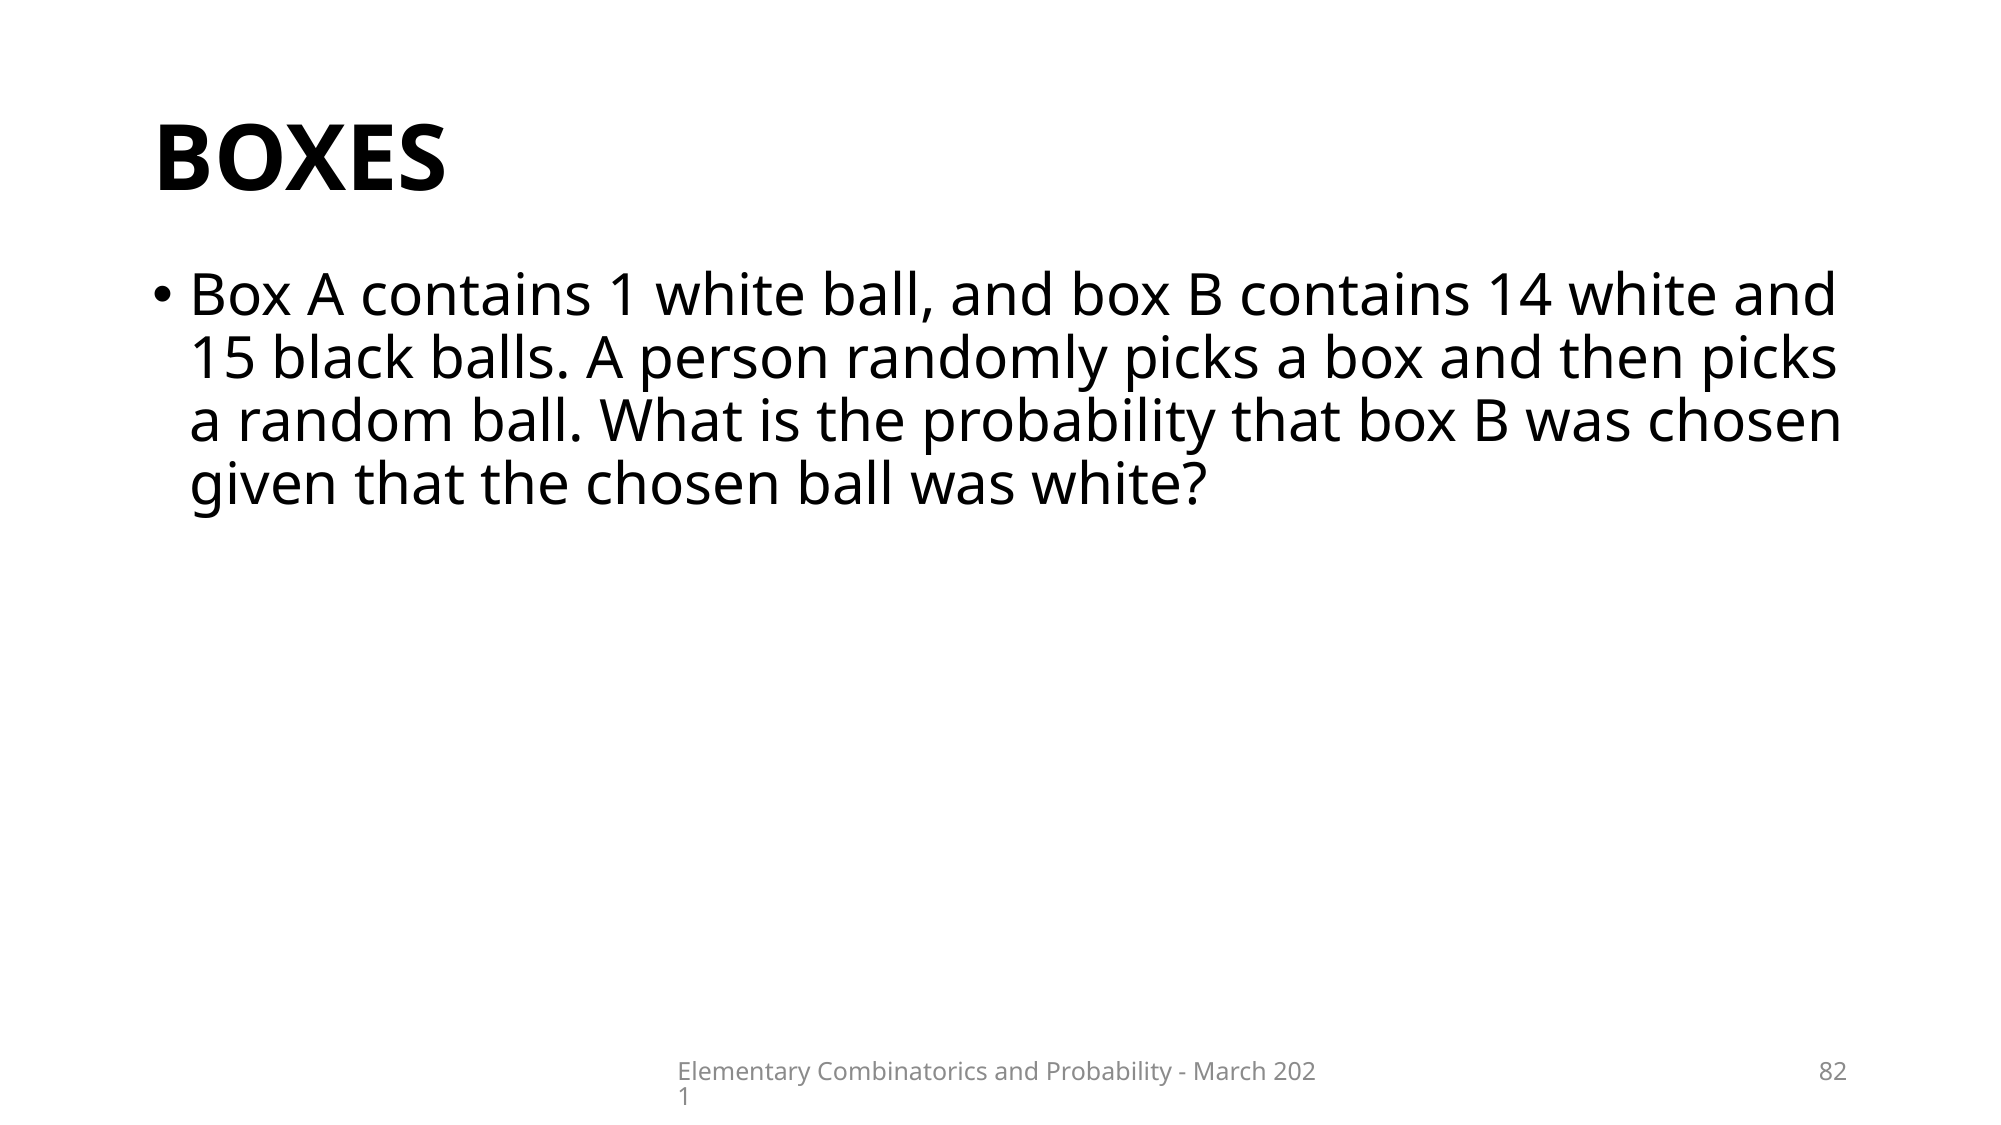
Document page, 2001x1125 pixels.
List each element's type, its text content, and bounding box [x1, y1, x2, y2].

title boxes [137, 52, 1863, 270]
footer Elementary Combinatorics and Probability - March 2021 [662, 1042, 1338, 1103]
slide_number 82 [1412, 1042, 1863, 1103]
